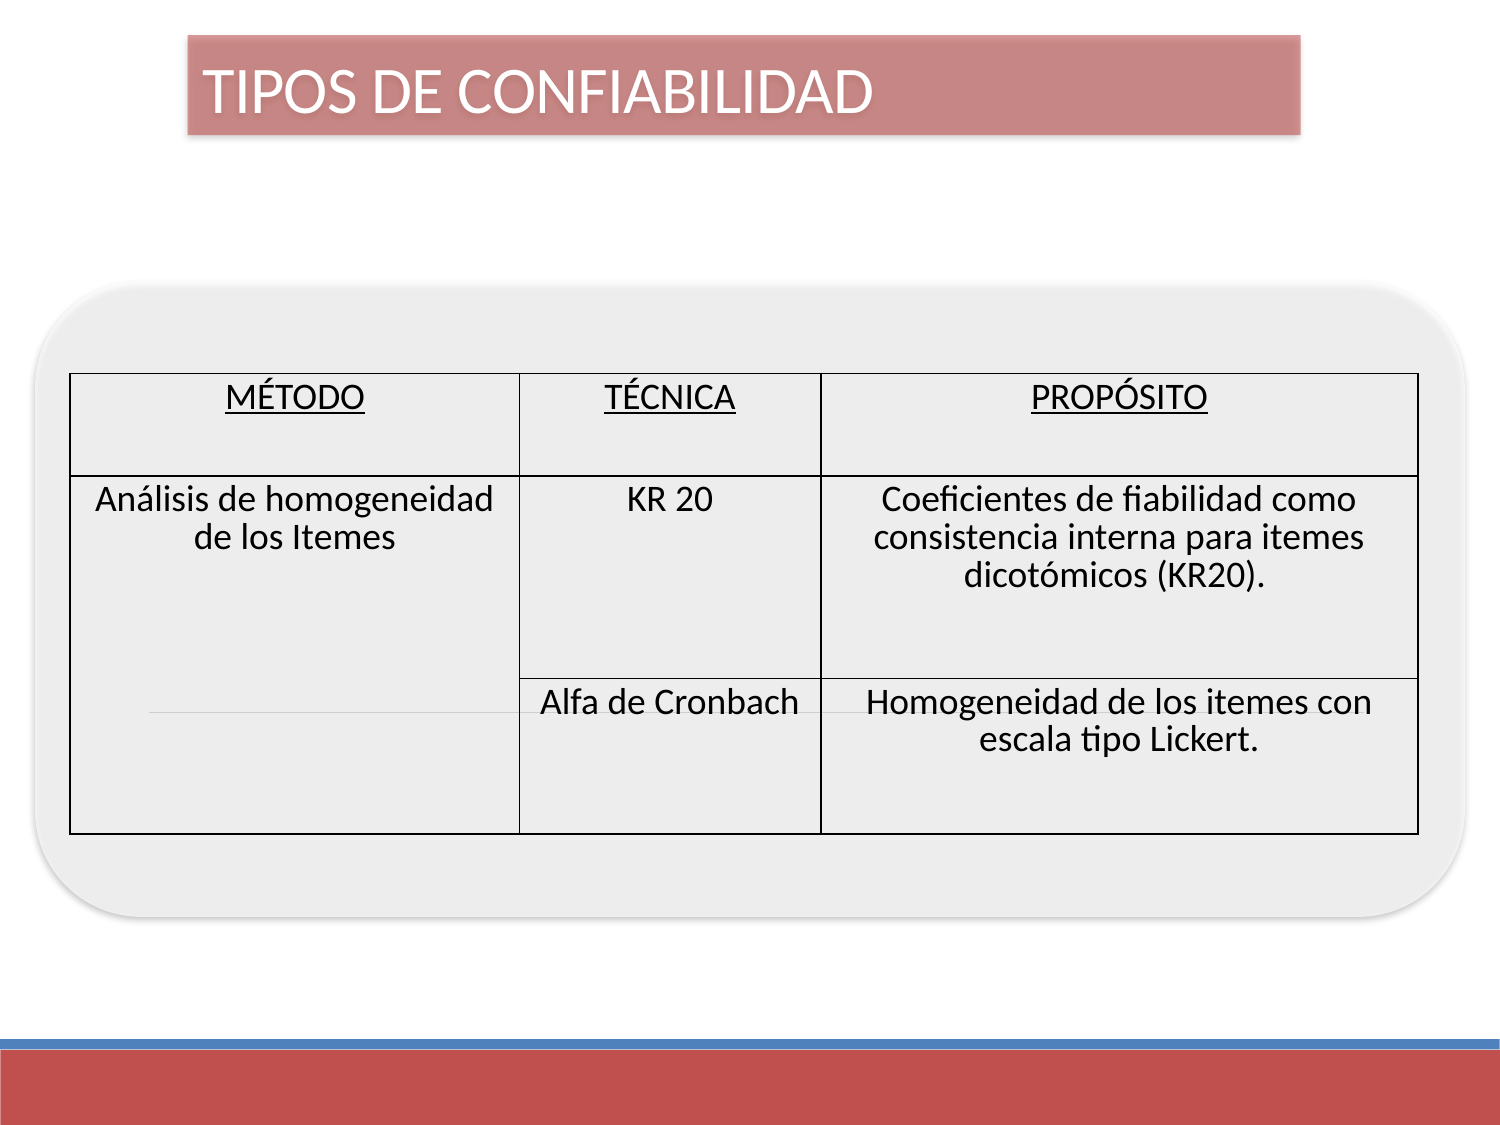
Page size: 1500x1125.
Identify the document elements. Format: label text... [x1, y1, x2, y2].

table_header PROPÓSITO [822, 374, 1417, 475]
table_cell Análisis de homogeneidad de los Itemes [71, 477, 519, 833]
text_box [33, 279, 1467, 919]
title TIPOS DE CONFIABILIDAD [187, 35, 1301, 136]
table_cell Alfa de Cronbach [520, 679, 820, 833]
table_header TÉCNICA [520, 374, 820, 475]
table_cell Homogeneidad de los itemes con escala tipo Lickert. [822, 679, 1417, 833]
table_header MÉTODO [71, 374, 519, 475]
table_cell KR 20 [520, 477, 820, 678]
table_cell Coeficientes de fiabilidad como consistencia interna para itemes dicotómicos (KR20). [822, 477, 1417, 678]
